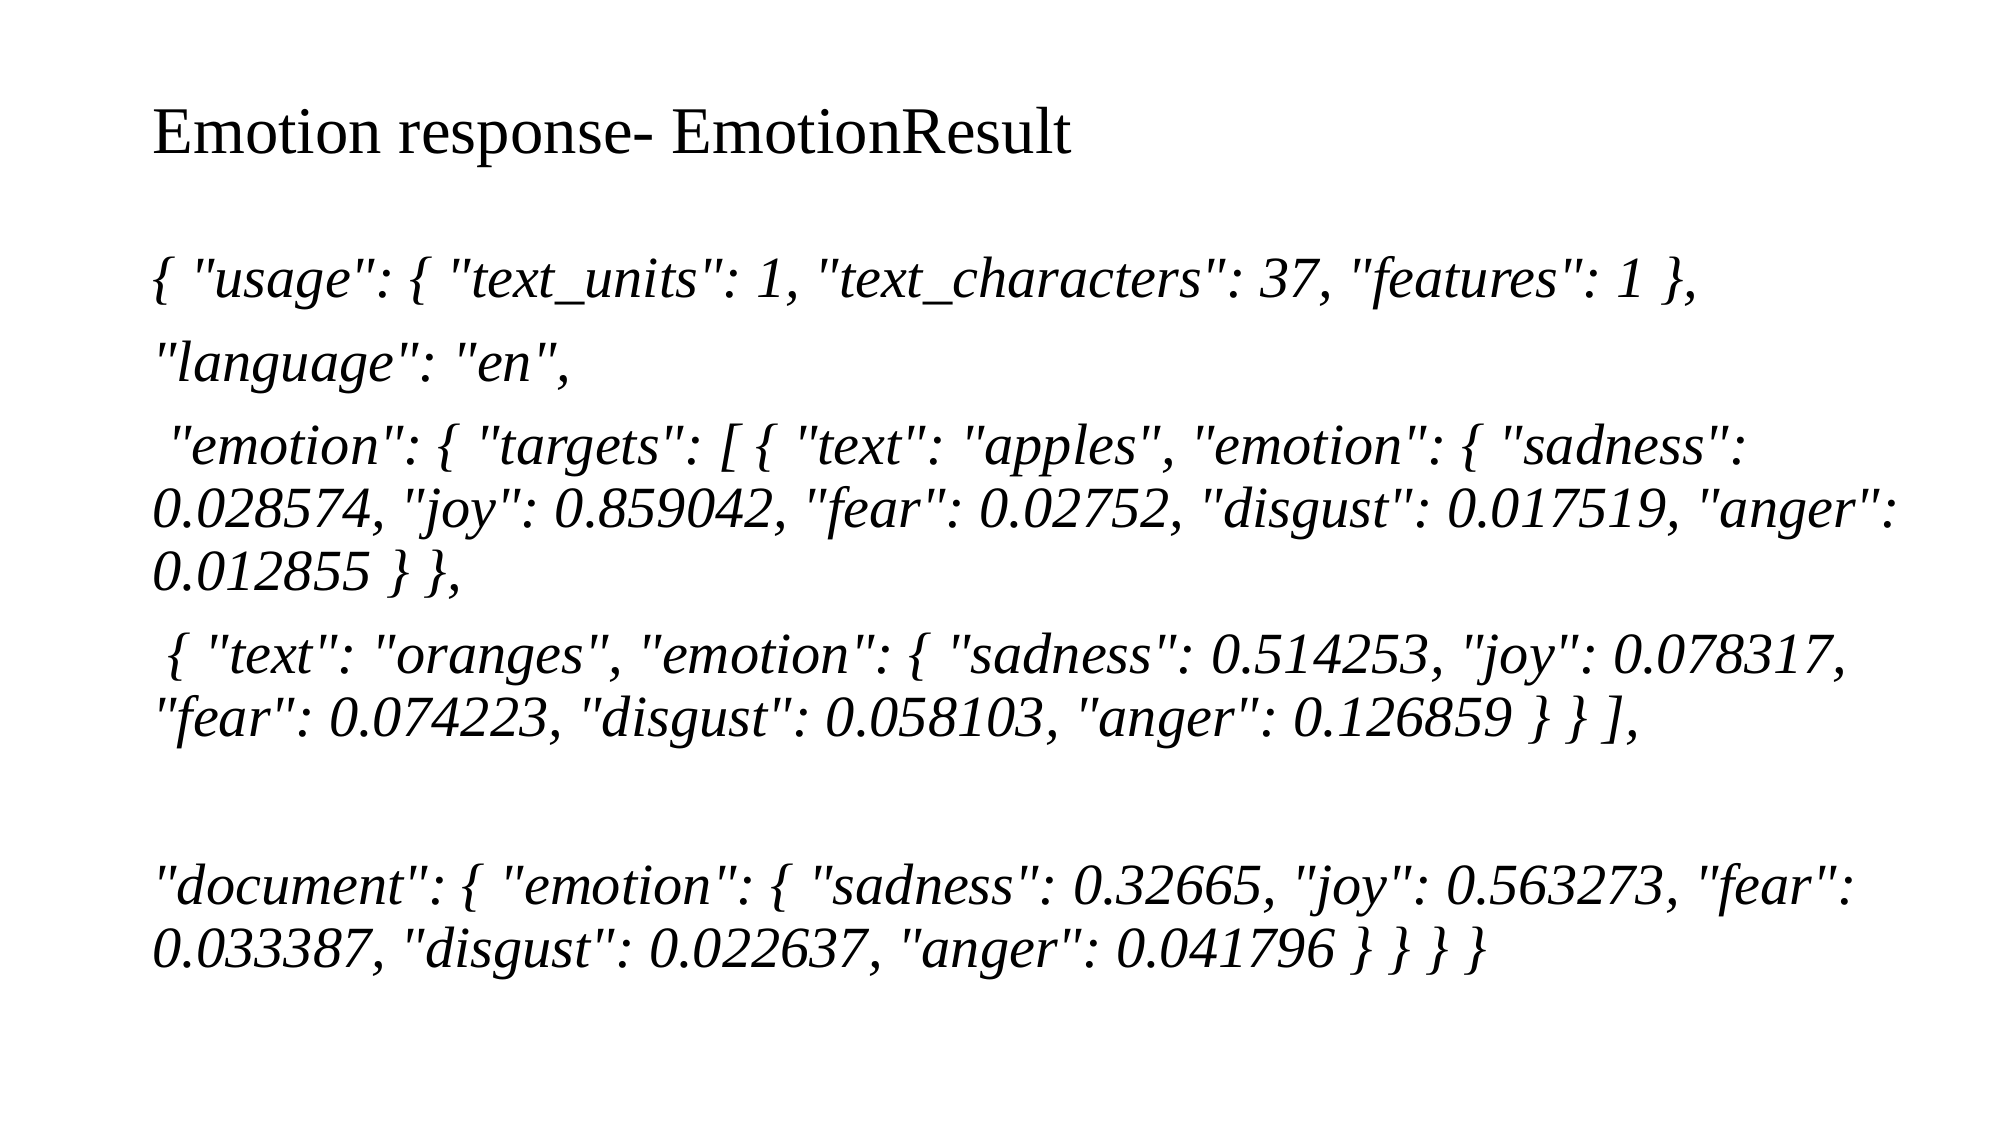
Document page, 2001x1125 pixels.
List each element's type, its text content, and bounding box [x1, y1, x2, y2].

title Emotion response- EmotionResult [137, 59, 1863, 204]
list { "usage": { "text_units": 1, "text_characters": 37, "features": 1 }, "language": "en", "emotion": { "targets": [ { "text": "apples", "emotion": { "sadness": 0.028574, "joy": 0.859042, "fear": 0.02752, "disgust": 0.017519, "anger": 0.012855 } }, { "text": "oranges", "emotion": { "sadness": 0.514253, "joy": 0.078317, "fear": 0.074223, "disgust": 0.058103, "anger": 0.126859 } } ], "document": { "emotion": { "sadness": 0.32665, "joy": 0.563273, "fear": 0.033387, "disgust": 0.022637, "anger": 0.041796 } } } } [137, 239, 2000, 1014]
